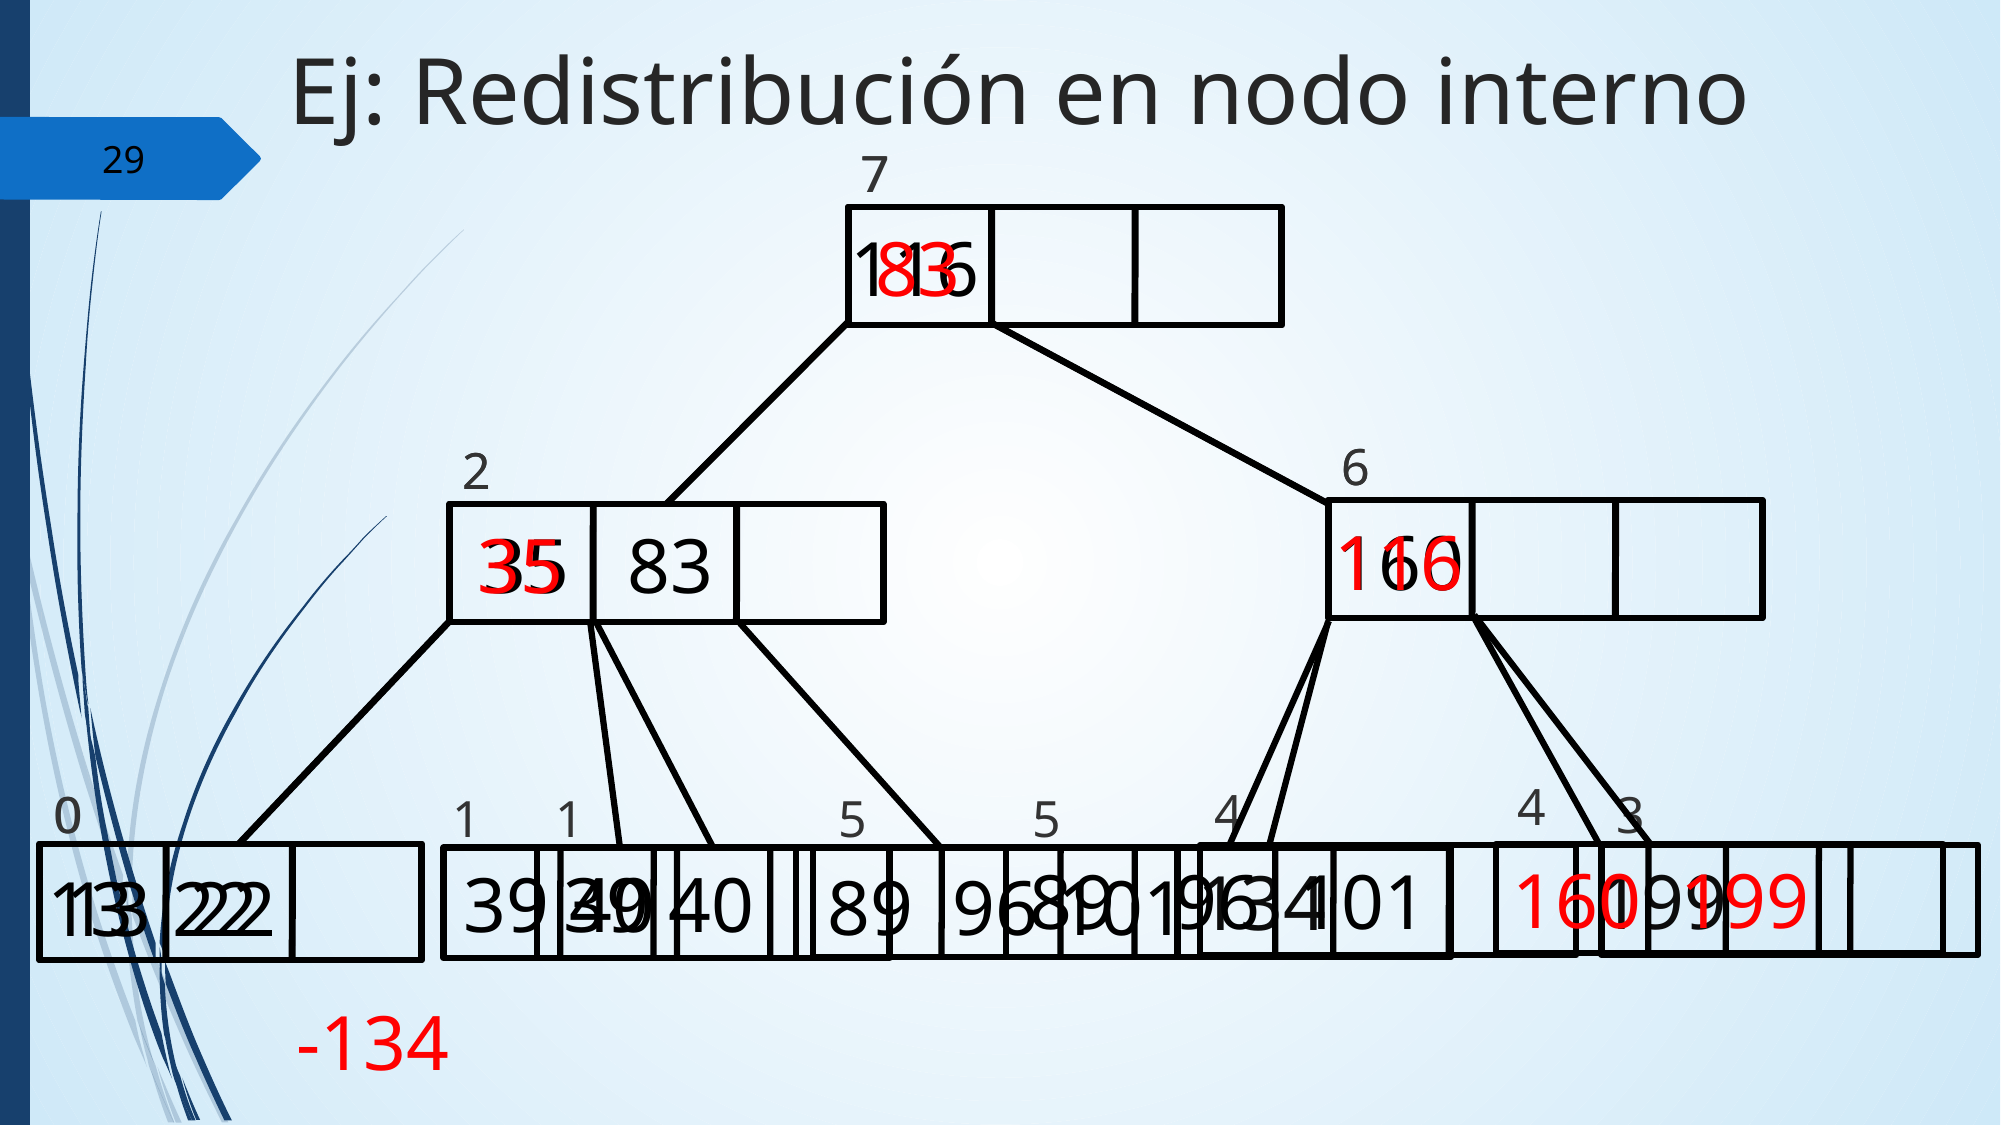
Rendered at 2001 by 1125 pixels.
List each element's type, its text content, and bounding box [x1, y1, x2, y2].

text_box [32, 140, 1944, 968]
text_box ‹#› [87, 128, 216, 137]
text_box Ej: Redistribución en nodo interno [273, 35, 1891, 137]
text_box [1945, 140, 2001, 973]
text_box -134 [261, 996, 532, 1099]
